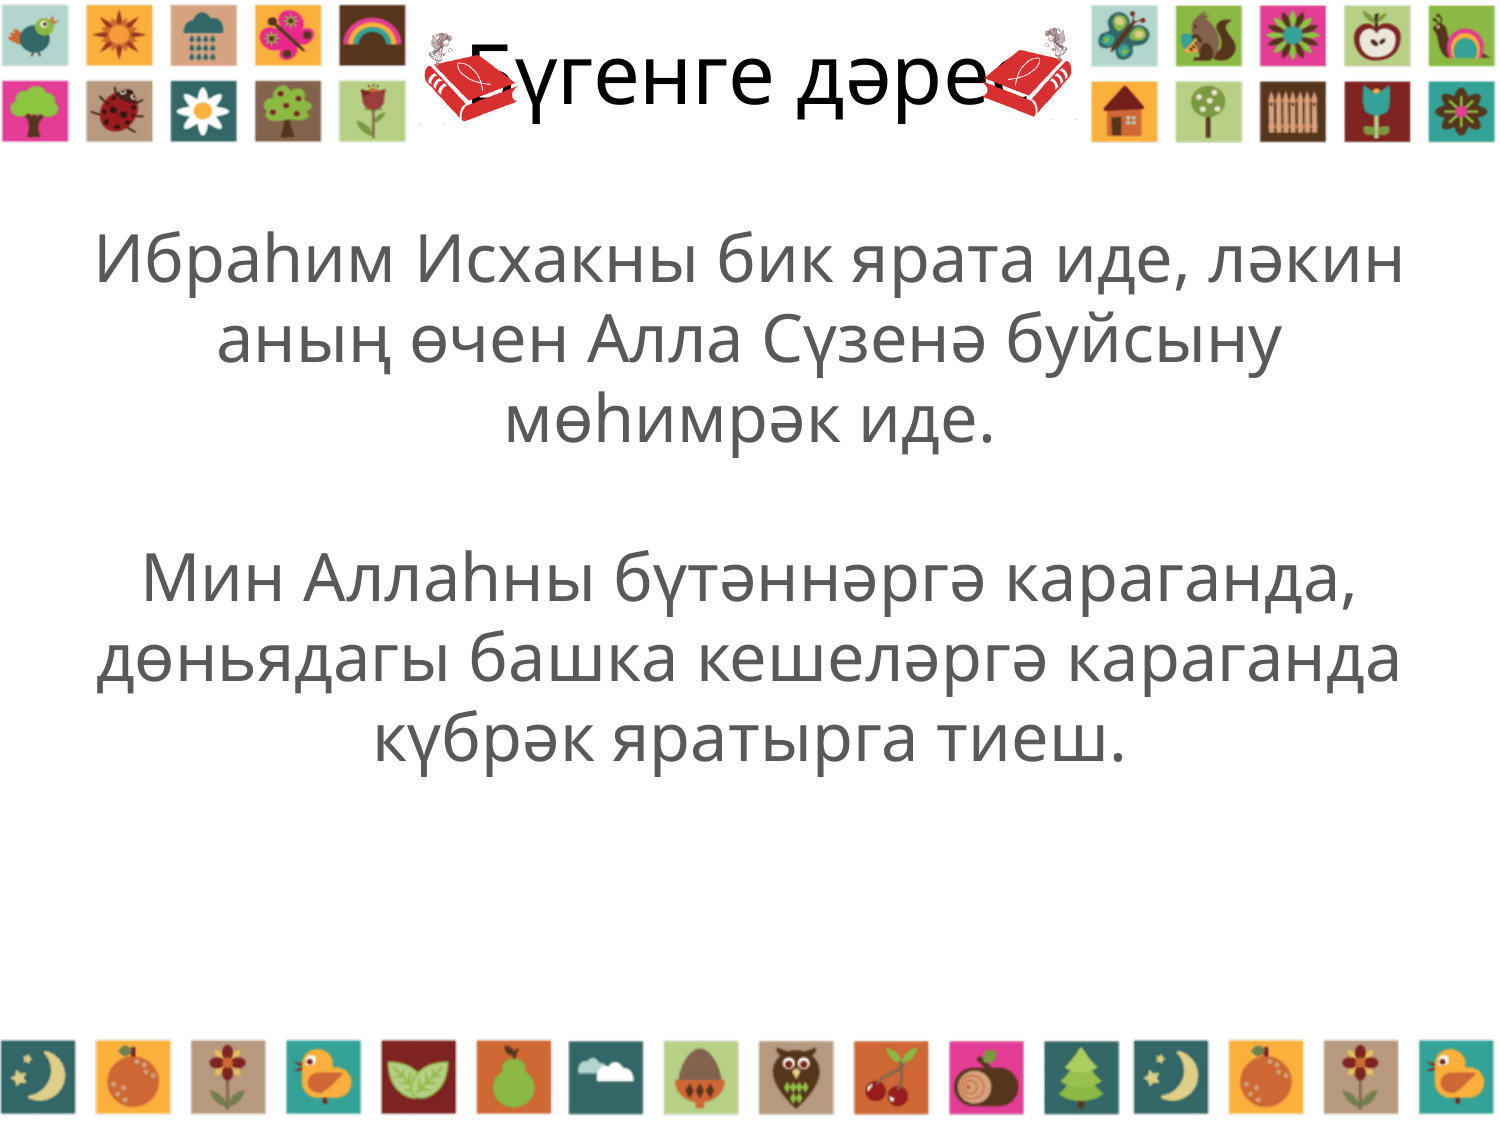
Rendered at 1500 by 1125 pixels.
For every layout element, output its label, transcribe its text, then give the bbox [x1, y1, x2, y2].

picture [0, 3, 550, 150]
picture [950, 3, 1500, 150]
text_box Бүгенге дәрес [425, 13, 1077, 129]
text_box Ибраһим Исхакны бик ярата иде, ләкин аның өчен Алла Сүзенә буйсыну мөһимрәк иде. Мин Аллаһны бүтәннәргә караганда, дөньядагы башка кешеләргә караганда күбрәк яратырга тиеш. [76, 208, 1424, 863]
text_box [0, 1028, 1500, 1118]
